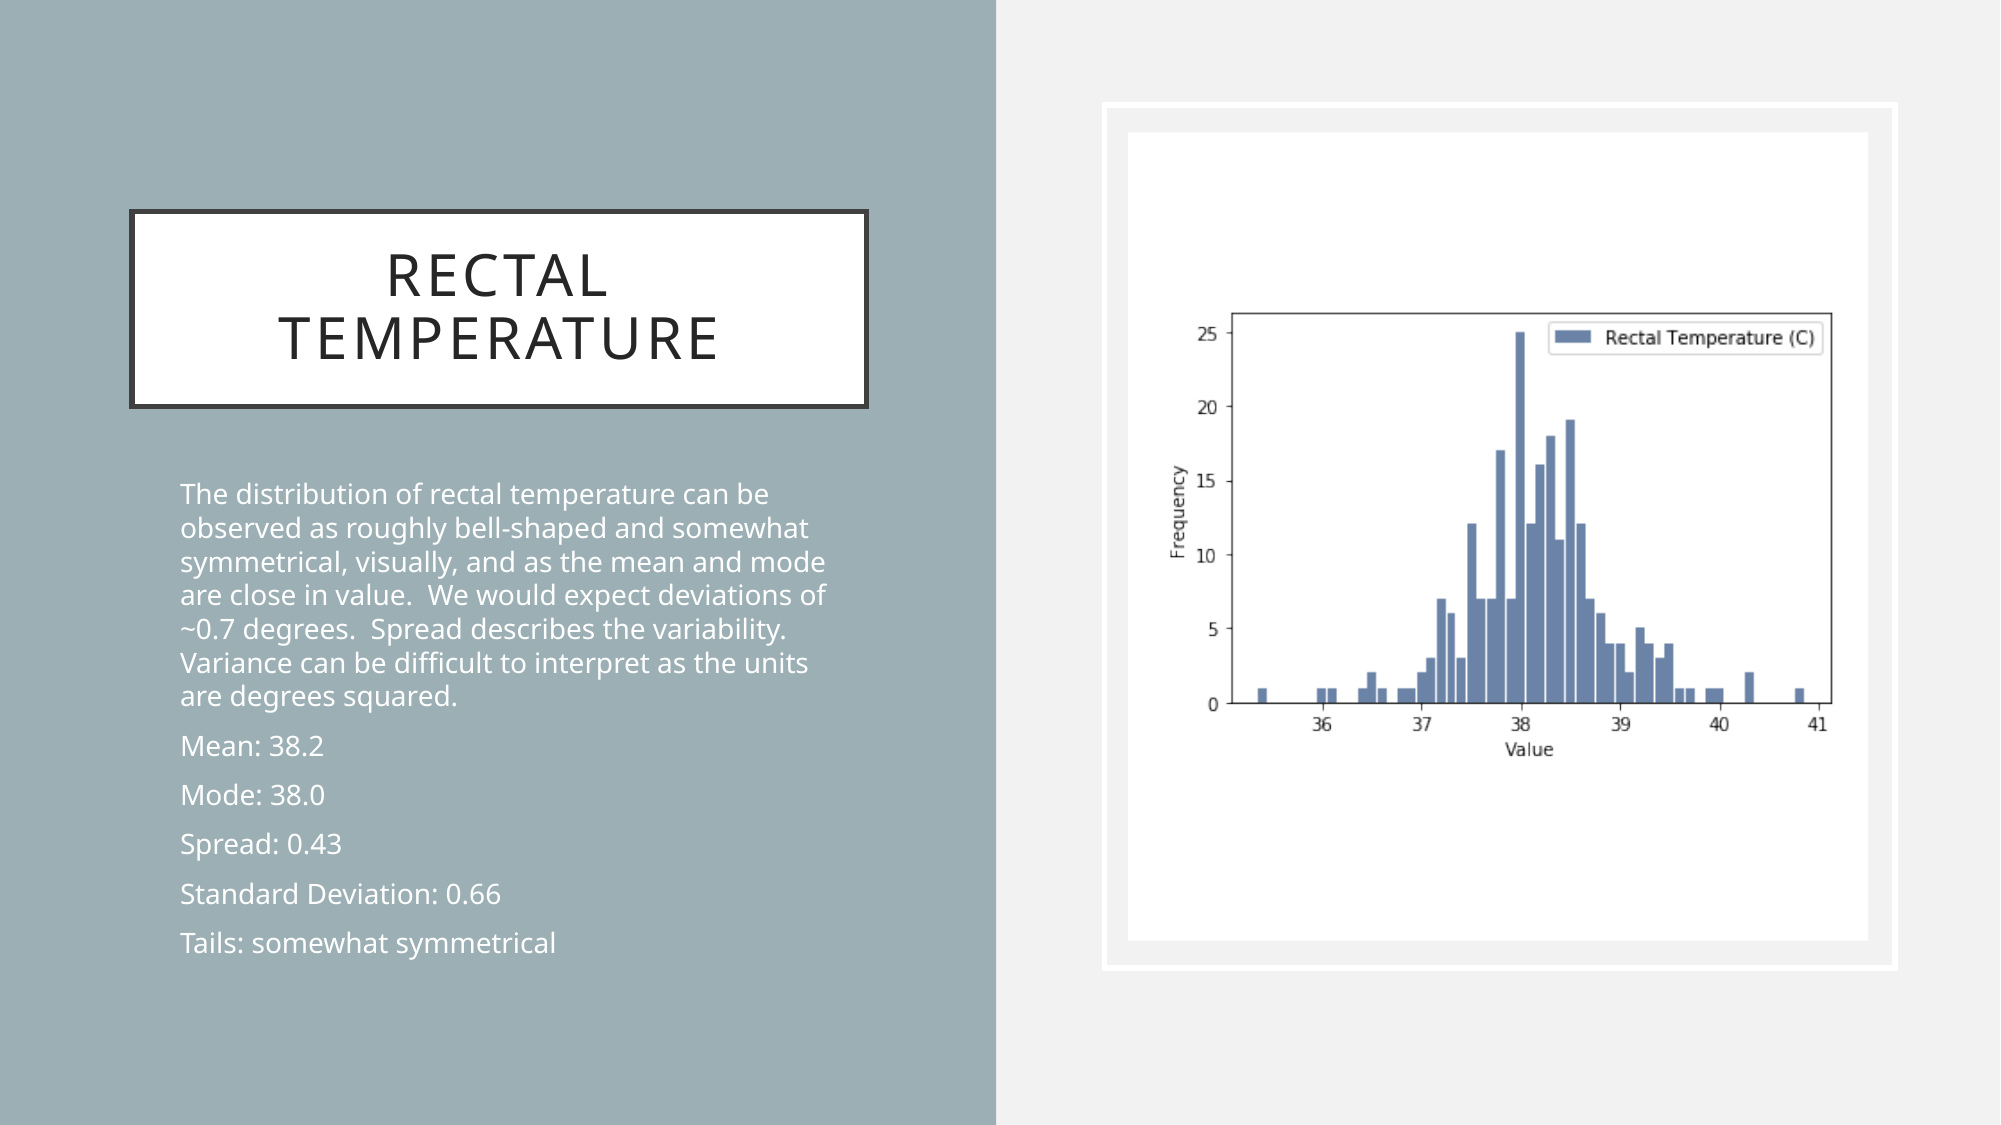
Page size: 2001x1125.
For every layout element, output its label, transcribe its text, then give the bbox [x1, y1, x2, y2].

text_box [1103, 104, 1896, 969]
picture [1158, 302, 1842, 771]
title Rectal Temperature [129, 209, 869, 409]
text_box [1127, 131, 1869, 942]
list The distribution of rectal temperature can be observed as roughly bell-shaped and somewhat symmetrical, visually, and as the mean and mode are close in value. We would expect deviations of ~0.7 degrees. Spread describes the variability. Variance can be difficult to interpret as the units are degrees squared. Mean: 38.2 Mode: 38.0 Spread: 0.43 Standard Deviation: 0.66 Tails: somewhat symmetrical [131, 468, 867, 969]
text_box [0, 0, 997, 1125]
